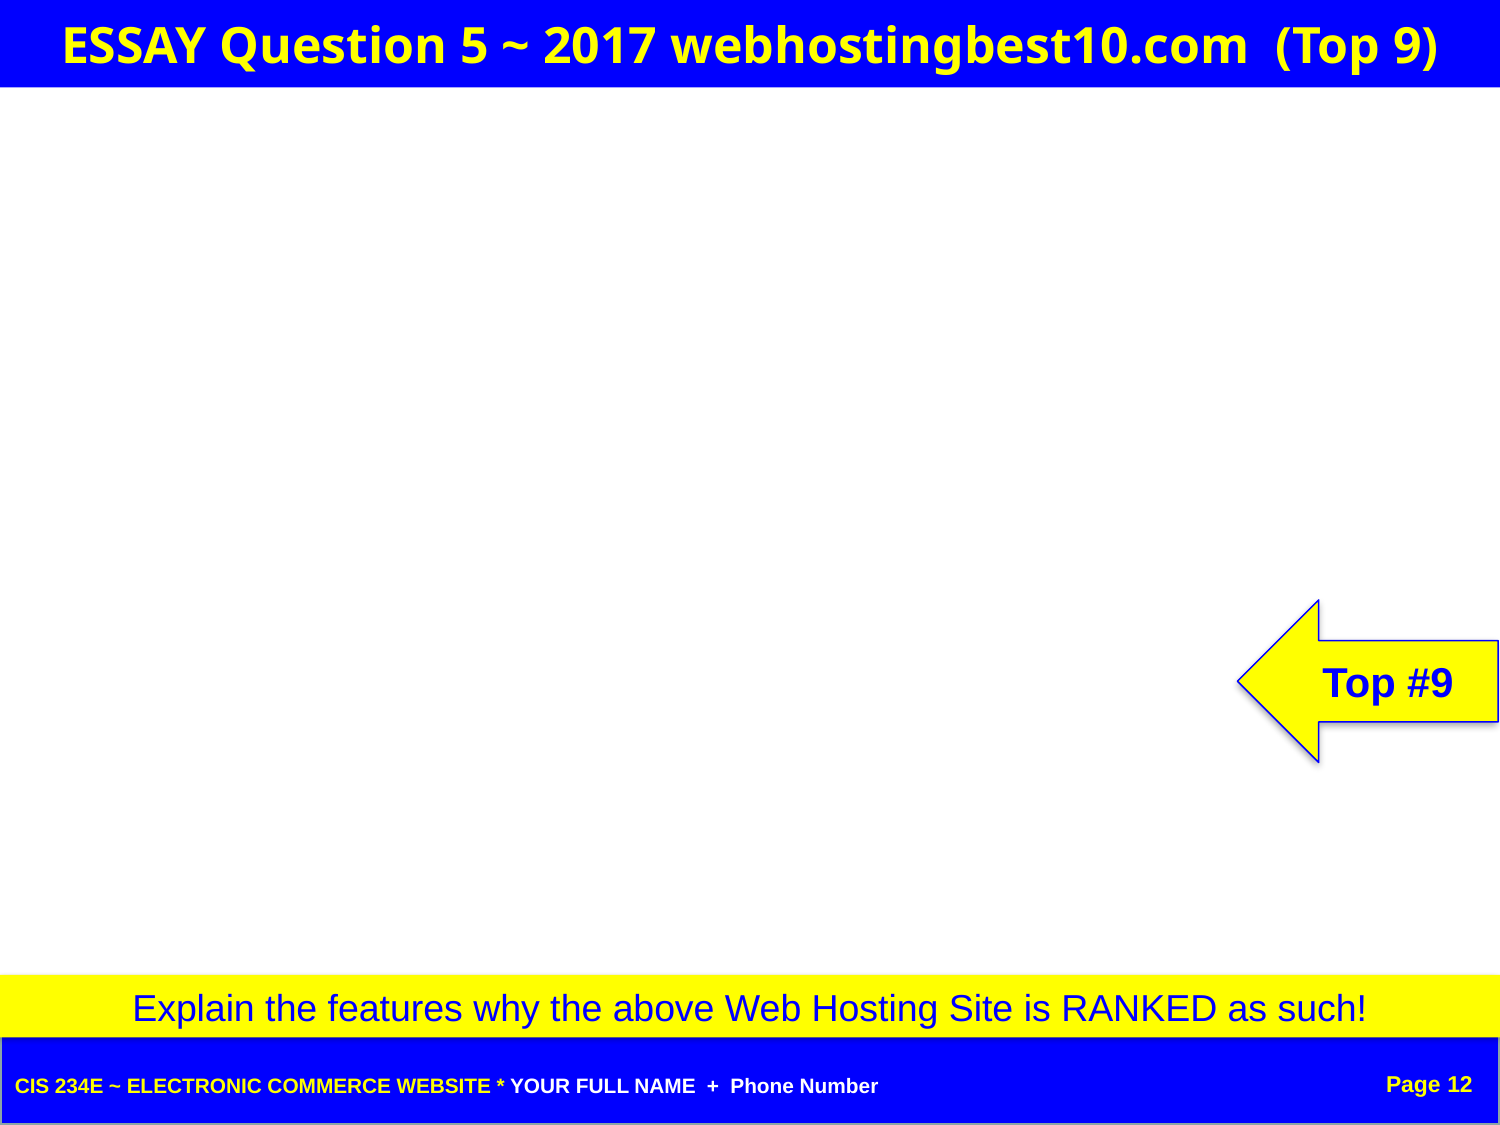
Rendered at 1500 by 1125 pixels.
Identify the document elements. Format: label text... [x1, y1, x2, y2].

text_box Explain the features why the above Web Hosting Site is RANKED as such! [0, 974, 1500, 1038]
text_box ESSAY Question 5 ~ 2017 webhostingbest10.com (Top 9) [0, 0, 1500, 88]
text_box Page 12 [987, 1062, 1488, 1100]
text_box Top #9 [1236, 599, 1499, 764]
text_box CIS 234E ~ ELECTRONIC COMMERCE WEBSITE * YOUR FULL NAME + Phone Number [0, 1064, 1363, 1125]
